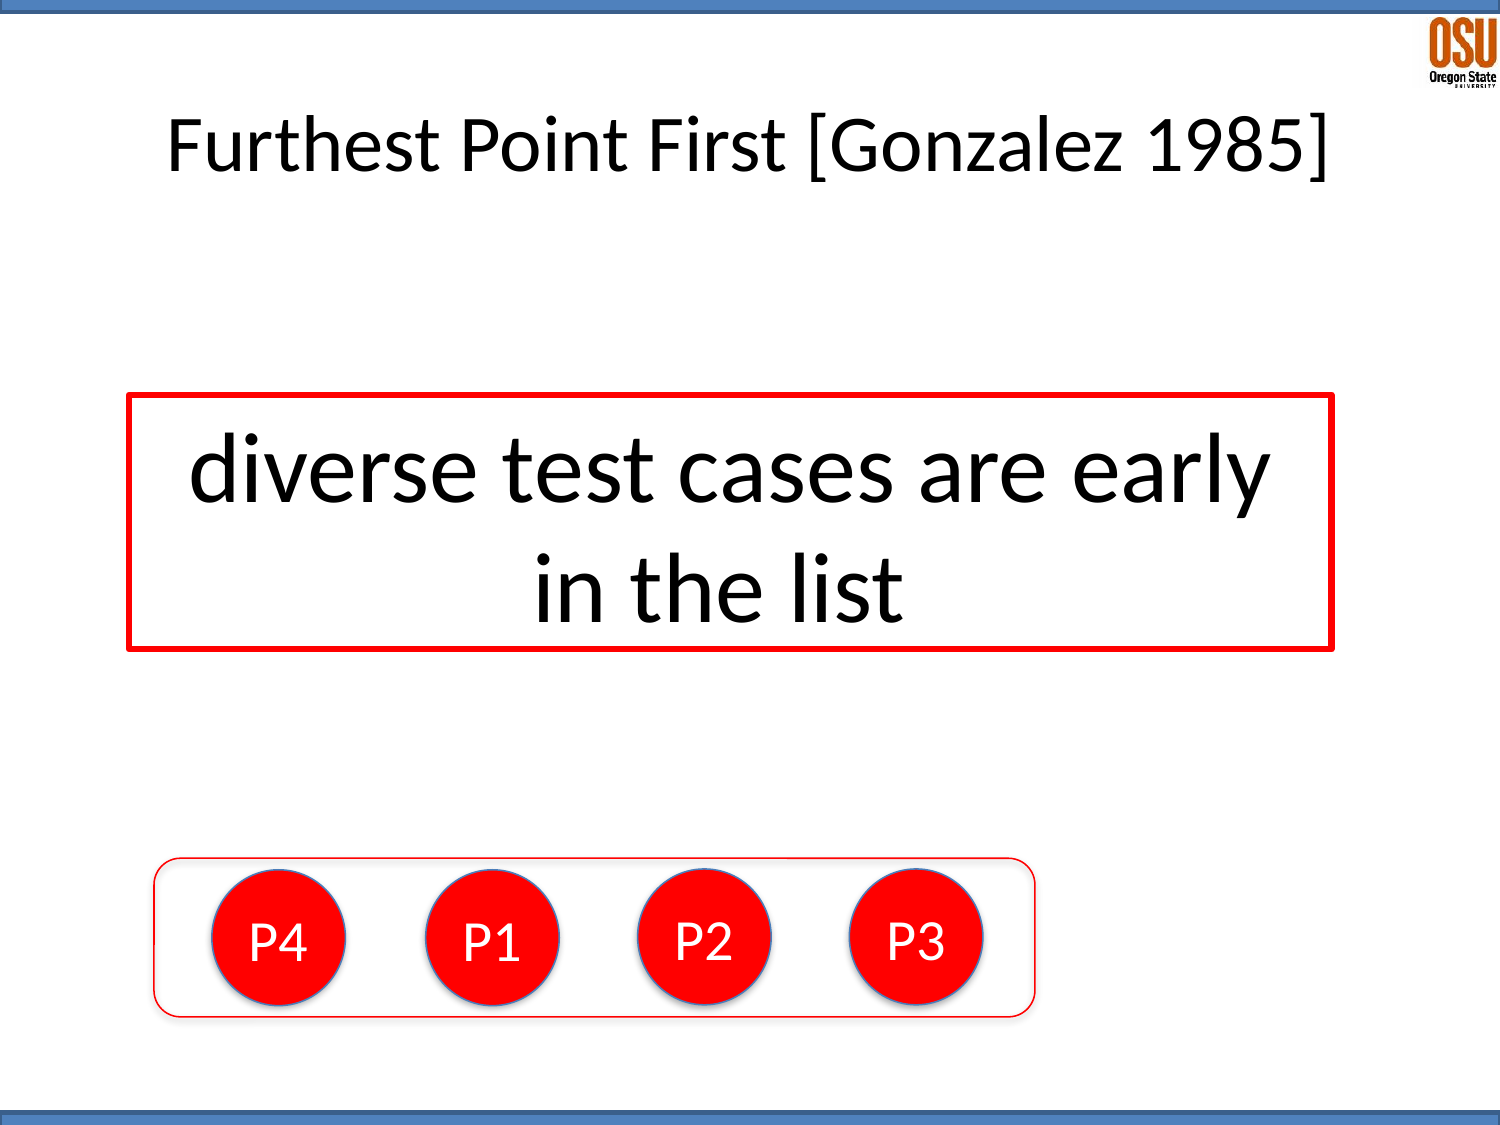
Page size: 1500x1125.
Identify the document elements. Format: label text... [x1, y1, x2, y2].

text_box P2 [636, 868, 772, 1006]
title Furthest Point First [Gonzalez 1985] [75, 45, 1425, 233]
text_box P1 [424, 868, 561, 1007]
text_box [153, 857, 1036, 1018]
picture [1412, 17, 1500, 88]
text_box diverse test cases are early in the list [129, 394, 1332, 650]
